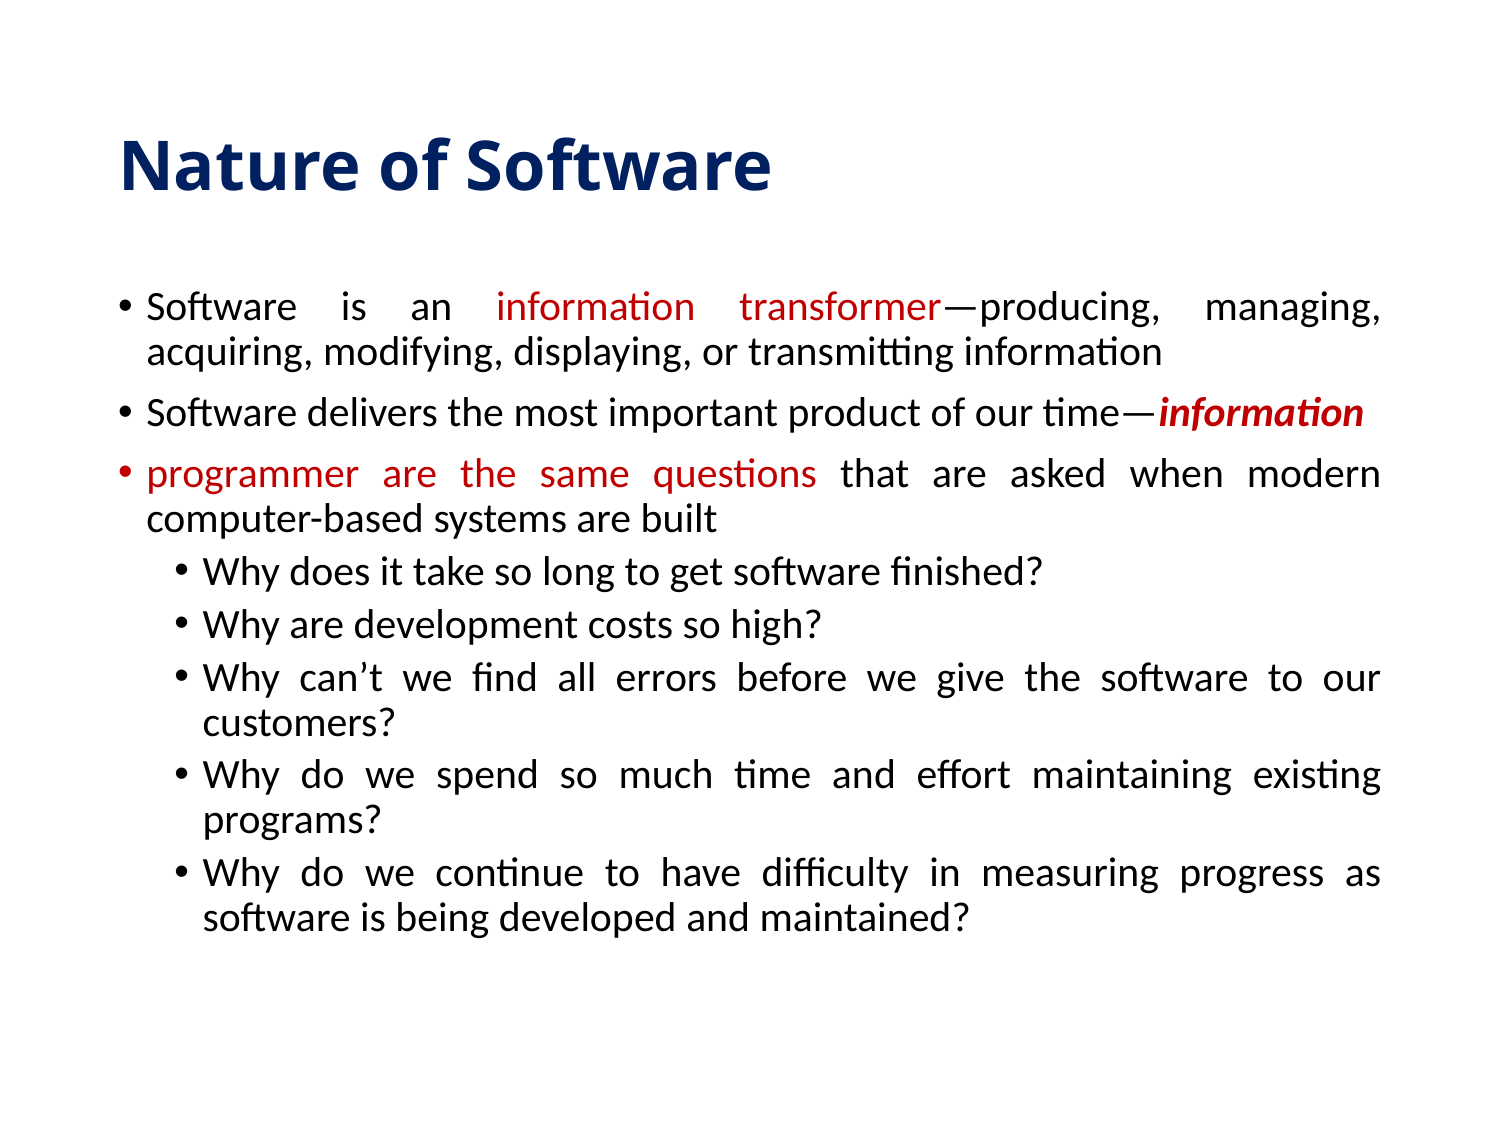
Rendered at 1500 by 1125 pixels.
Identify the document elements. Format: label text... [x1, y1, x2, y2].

list Software is an information transformer—producing, managing, acquiring, modifying, displaying, or transmitting information Software delivers the most important product of our time—information programmer are the same questions that are asked when modern computer-based systems are built Why does it take so long to get software finished? Why are development costs so high? Why can’t we find all errors before we give the software to our customers? Why do we spend so much time and effort maintaining existing programs? Why do we continue to have difficulty in measuring progress as software is being developed and maintained? [103, 277, 1397, 1014]
title Nature of Software [103, 59, 1397, 277]
